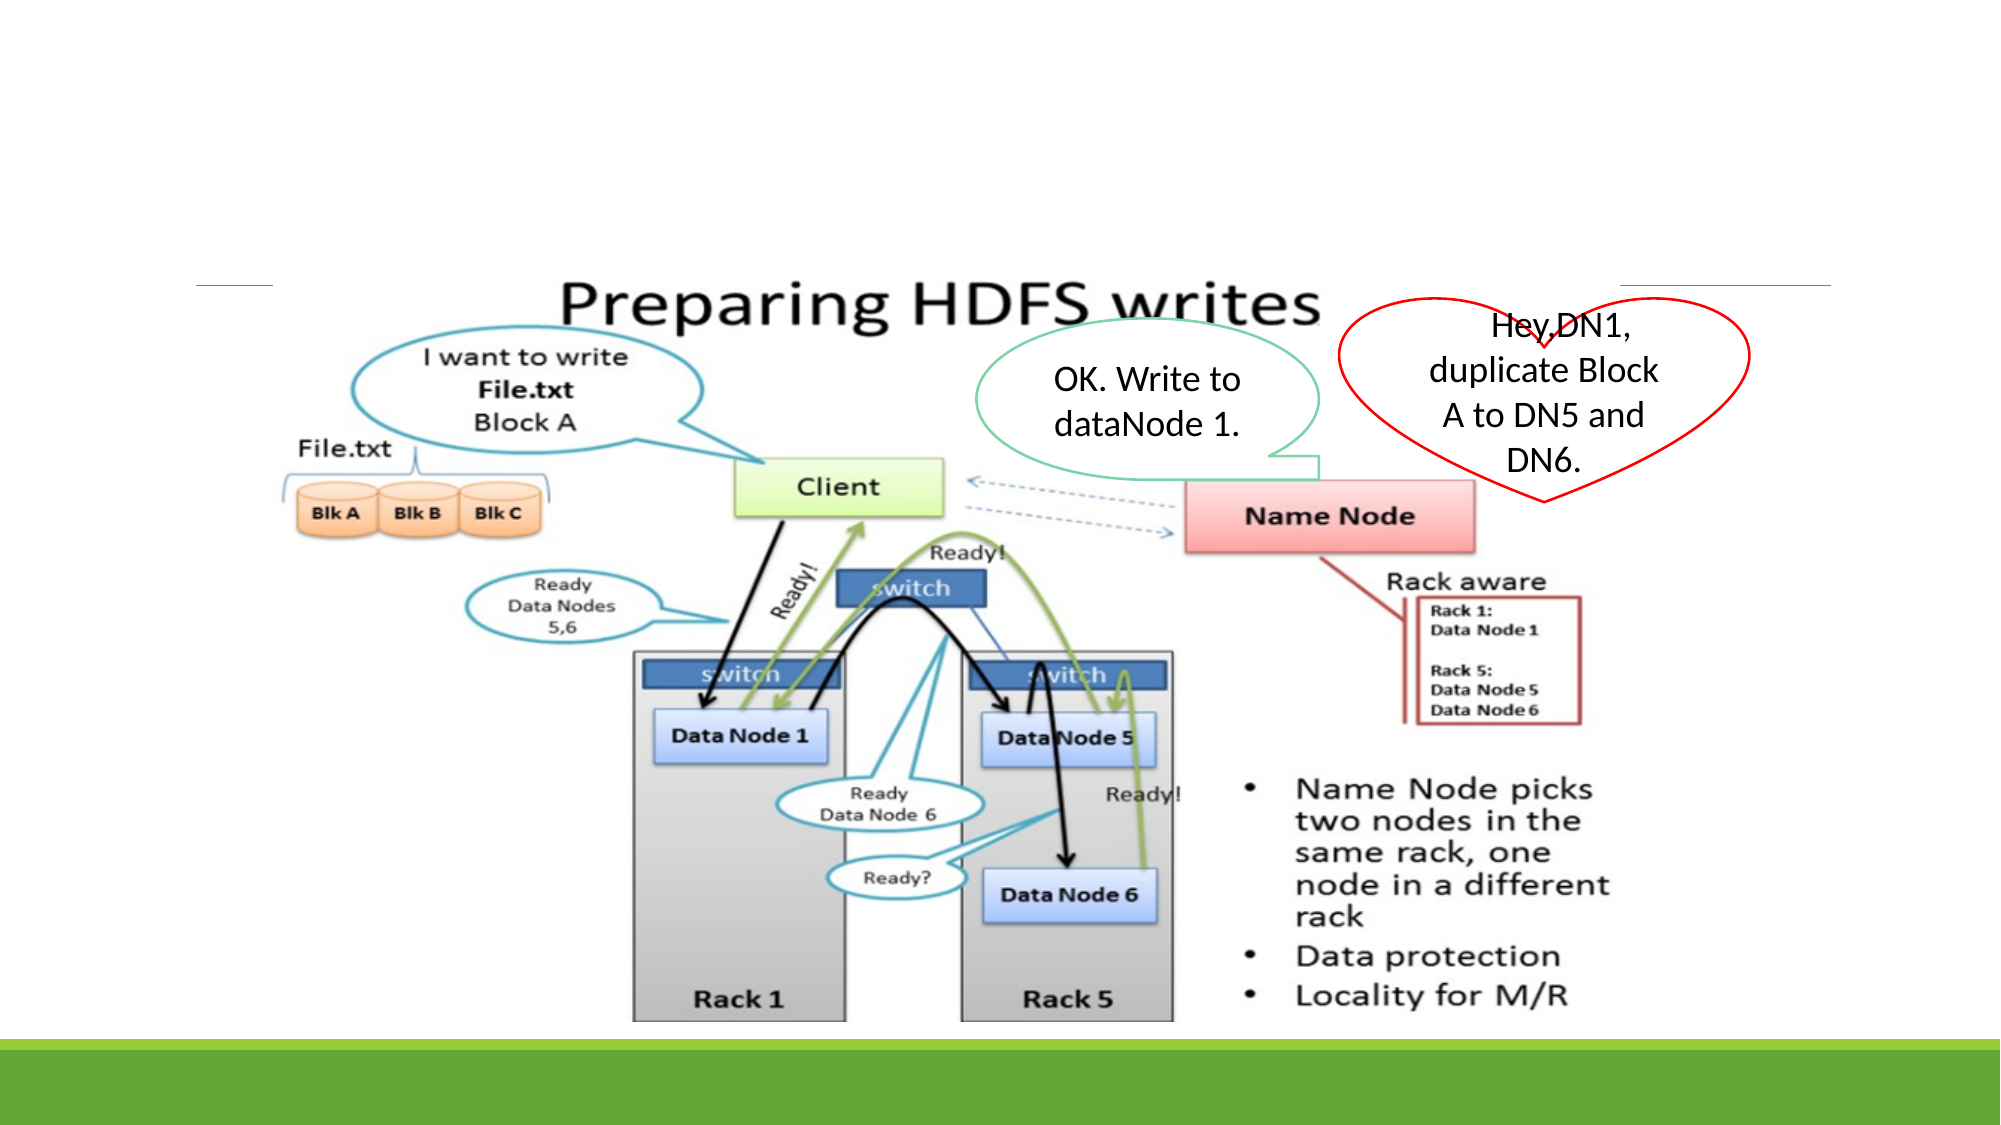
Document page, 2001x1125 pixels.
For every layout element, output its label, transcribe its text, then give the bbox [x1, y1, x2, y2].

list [272, 278, 1621, 1022]
text_box dsHey,DN1, duplicate Block A to DN5 and DN6. [1628, 297, 1751, 469]
